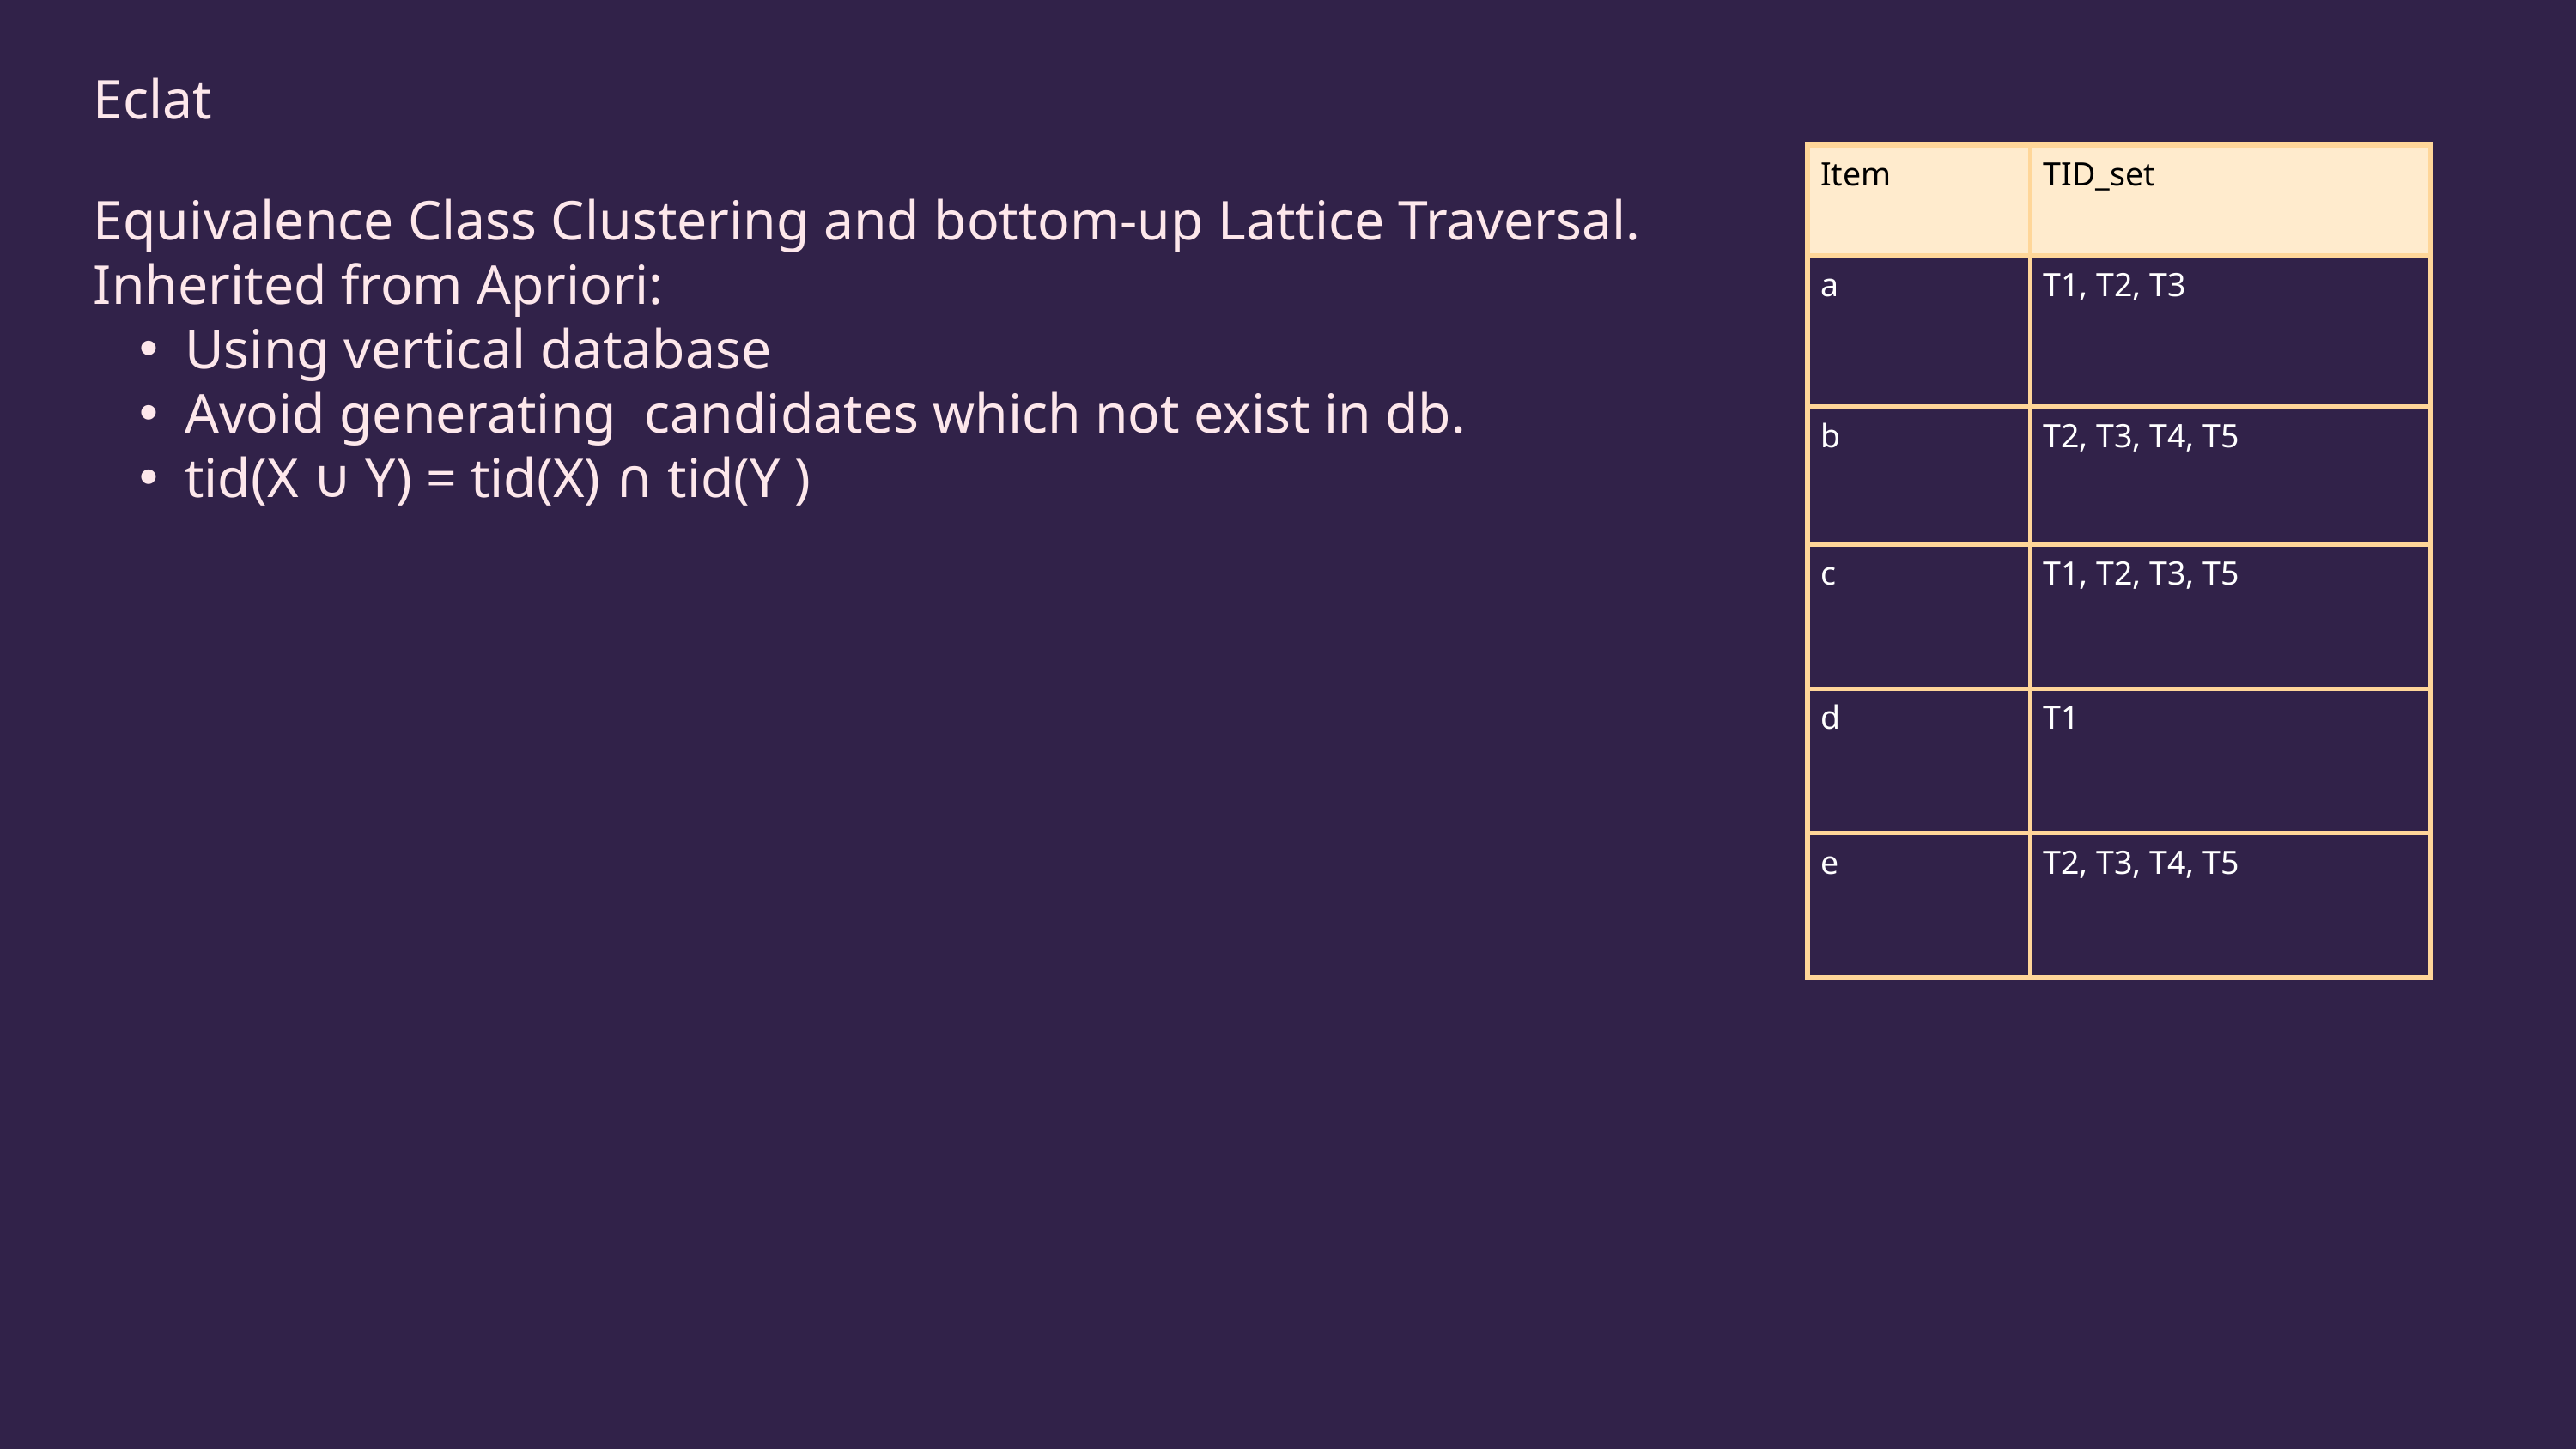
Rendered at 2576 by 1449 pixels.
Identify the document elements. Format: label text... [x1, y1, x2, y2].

table_cell b [1810, 409, 2028, 542]
table_cell T1, T2, T3 [2032, 258, 2428, 404]
text_box Equivalence Class Clustering and bottom-up Lattice Traversal. Inherited from Apriori: Using vertical database Avoid generating candidates which not exist in db. tid(X ∪ Y) = tid(X) ∩ tid(Y ) [93, 186, 1686, 573]
table_cell T1, T2, T3, T5 [2032, 547, 2428, 687]
table_cell a [1810, 258, 2028, 404]
table_header TID_set [2032, 148, 2428, 253]
table_cell e [1810, 835, 2028, 975]
table_header Item [1810, 148, 2028, 253]
table_cell d [1810, 691, 2028, 831]
text_box Eclat [93, 64, 775, 130]
table_cell c [1810, 547, 2028, 687]
table_cell T1 [2032, 691, 2428, 831]
table_cell T2, T3, T4, T5 [2032, 409, 2428, 542]
table_cell T2, T3, T4, T5 [2032, 835, 2428, 975]
